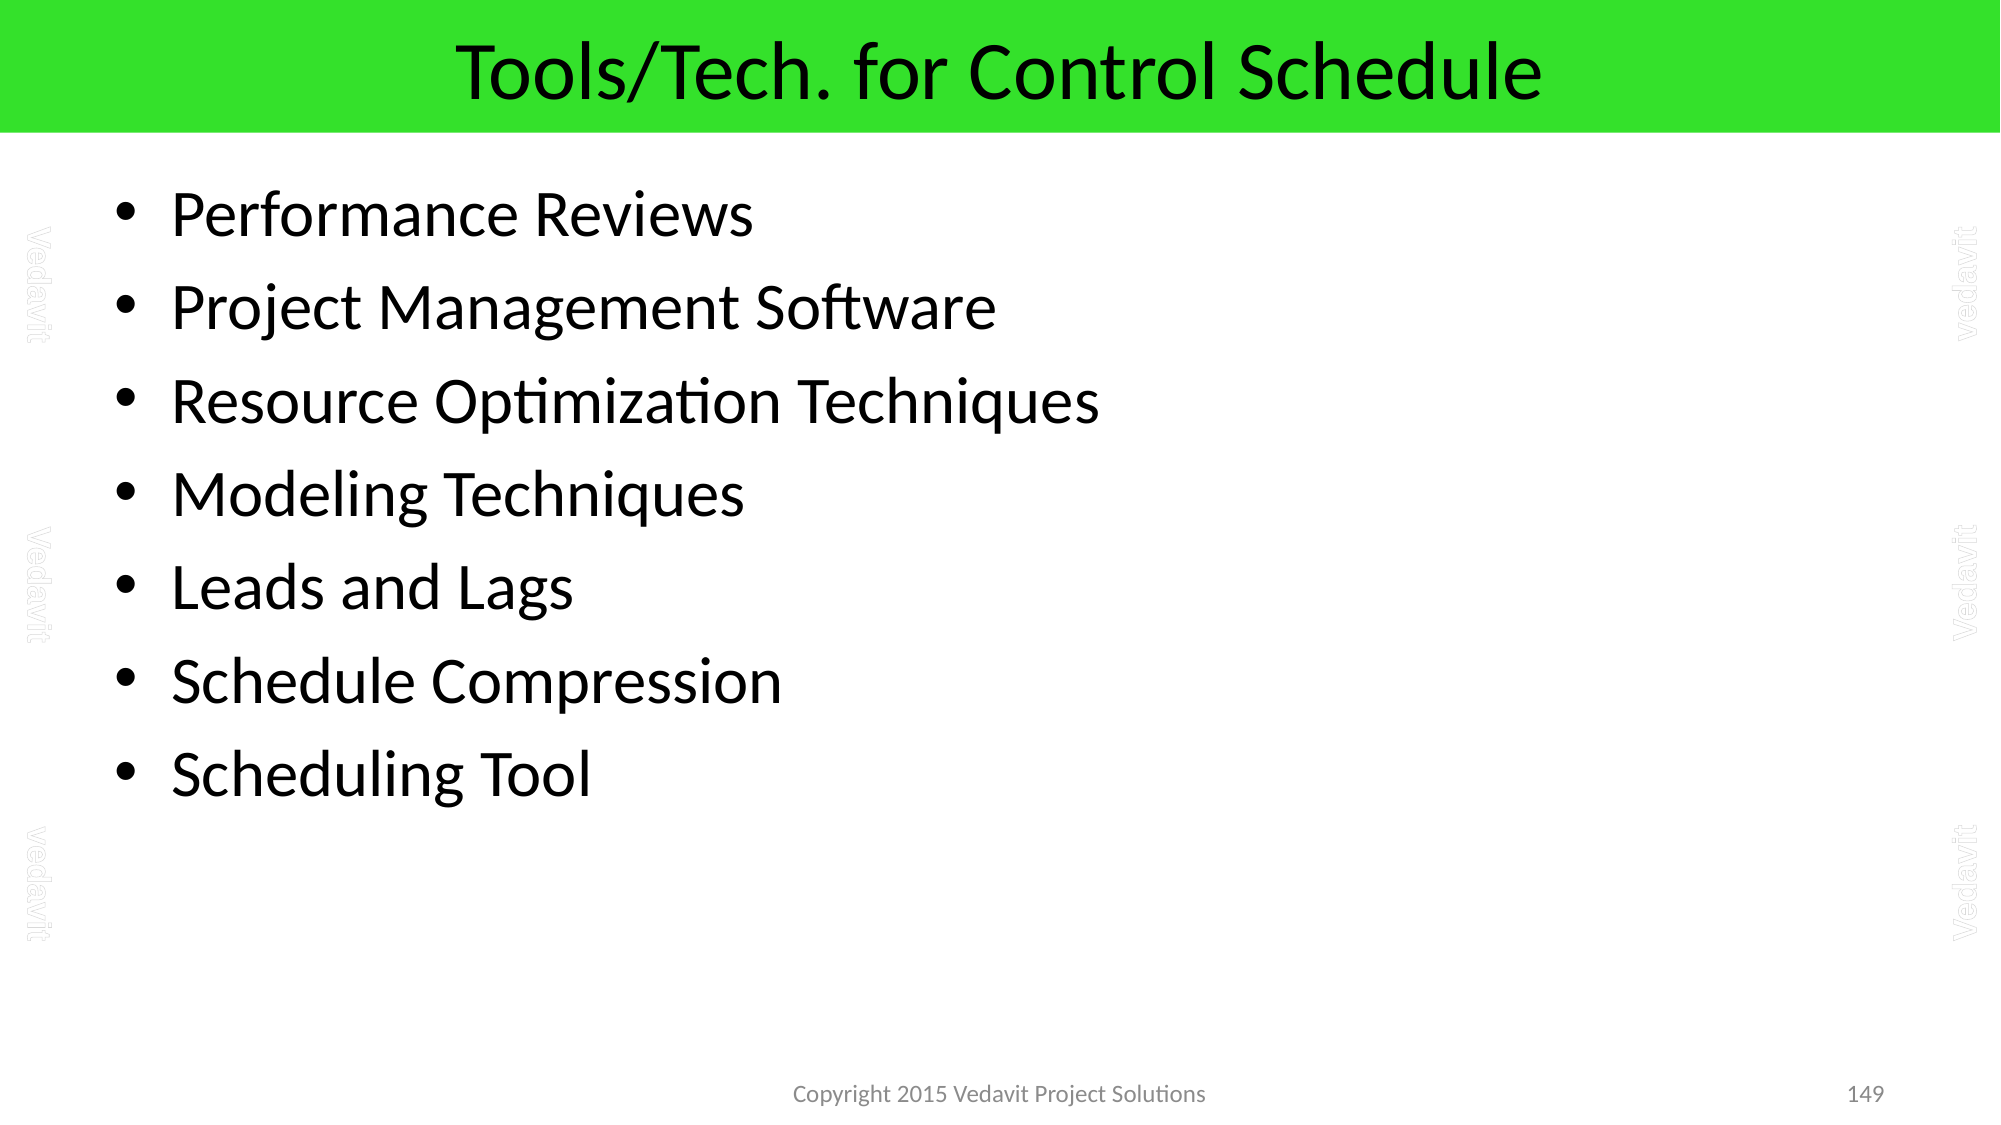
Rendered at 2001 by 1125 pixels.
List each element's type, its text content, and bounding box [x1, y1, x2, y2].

title Tools/Tech. for Control Schedule [0, 0, 2000, 133]
slide_number 149 [1433, 1062, 1900, 1123]
footer Copyright 2015 Vedavit Project Solutions [683, 1062, 1317, 1123]
list Performance Reviews Project Management Software Resource Optimization Techniques Modeling Techniques Leads and Lags Schedule Compression Scheduling Tool [99, 162, 1900, 1000]
